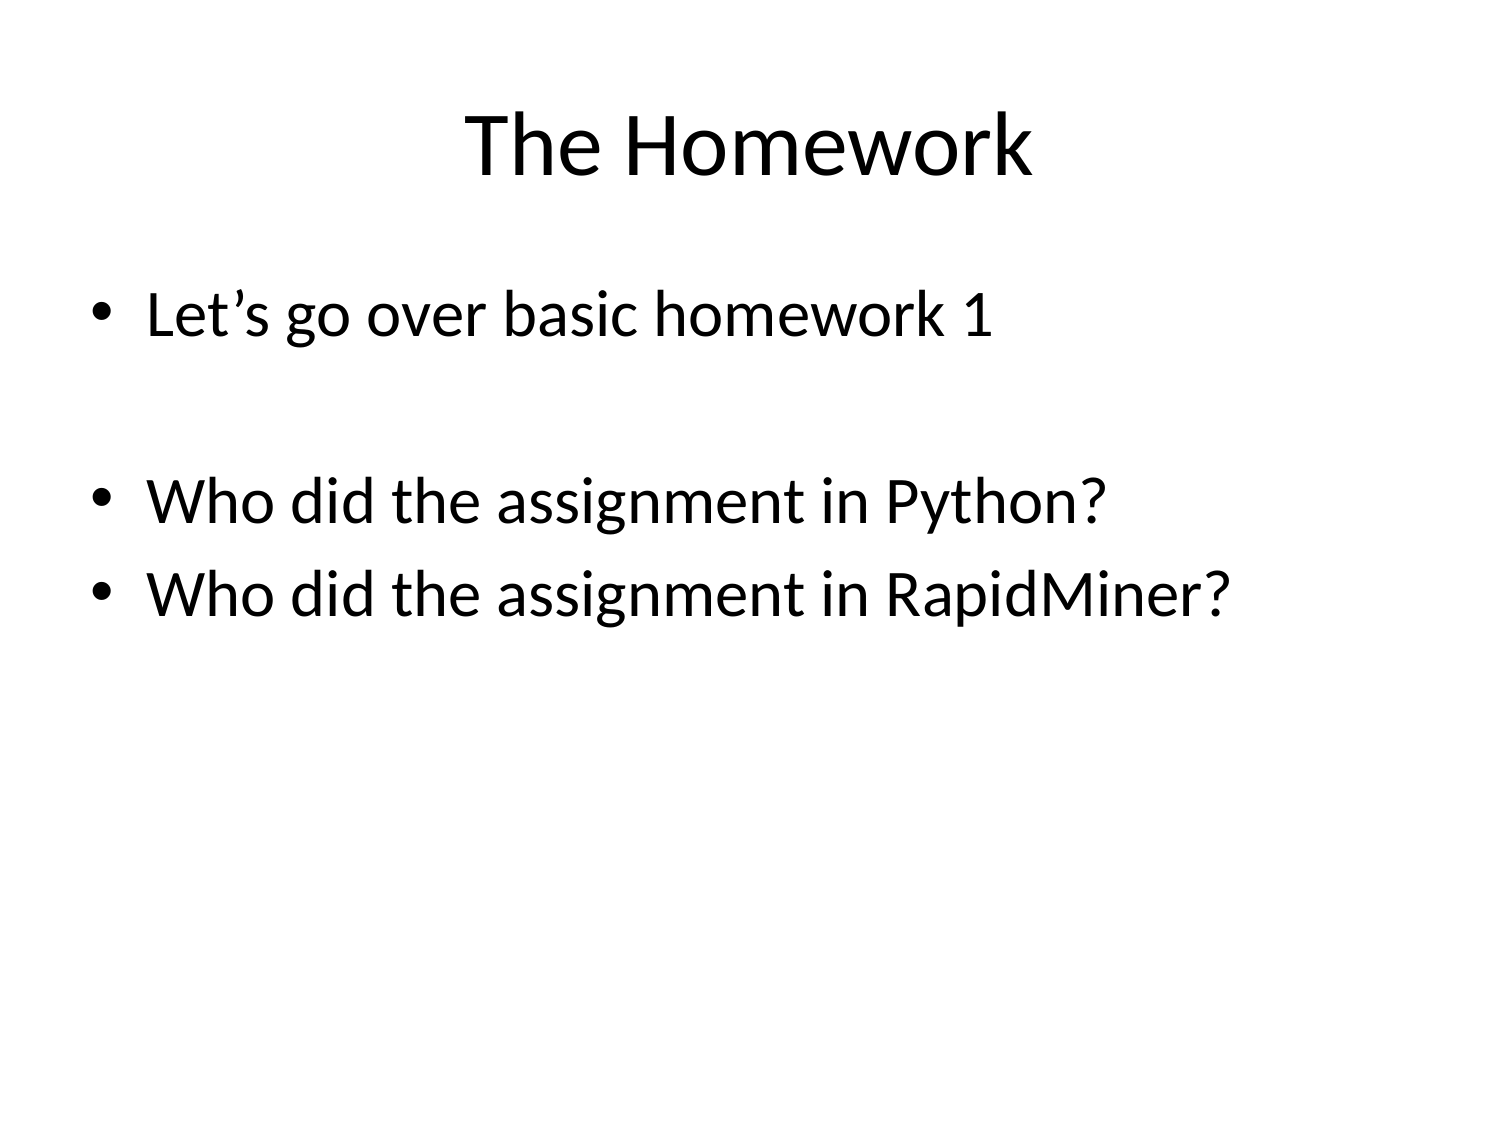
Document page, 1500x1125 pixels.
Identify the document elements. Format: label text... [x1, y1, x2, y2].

title The Homework [75, 45, 1425, 233]
list Let’s go over basic homework 1 Who did the assignment in Python? Who did the assignment in RapidMiner? [75, 262, 1425, 1005]
